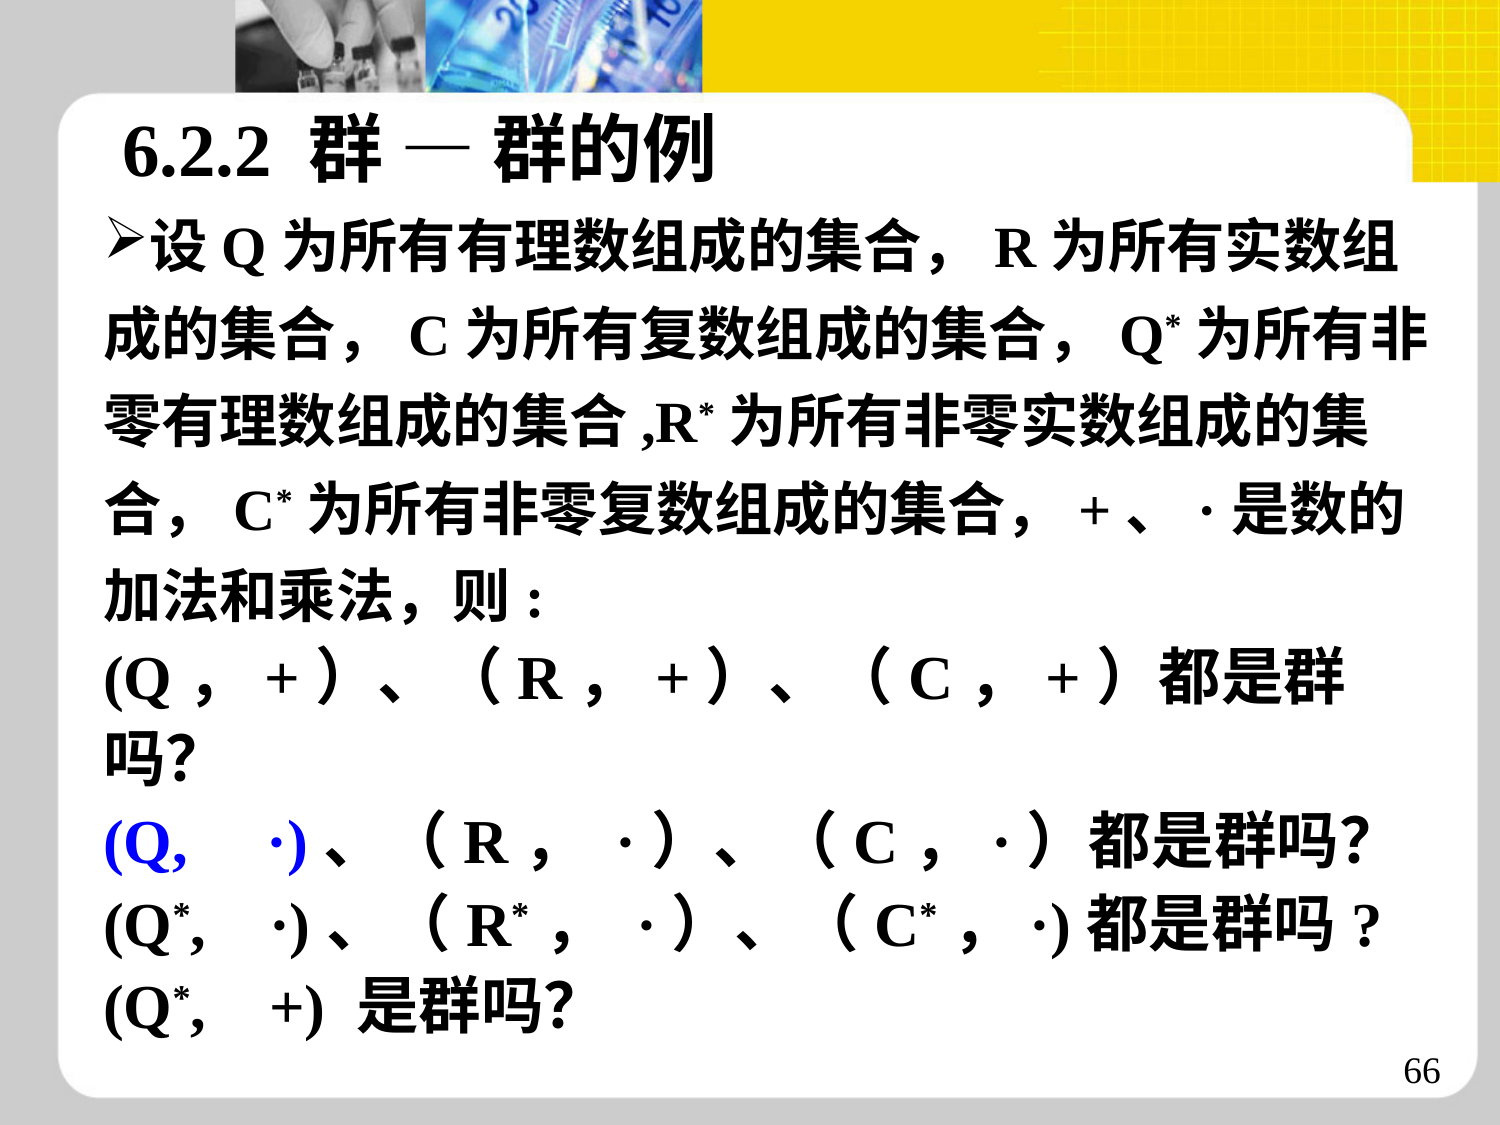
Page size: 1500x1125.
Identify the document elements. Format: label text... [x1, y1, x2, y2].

text_box 6.2.2 群 — 群的例 [88, 93, 1364, 199]
picture [0, 0, 1500, 1125]
slide_number 66 [1105, 1038, 1456, 1099]
list 设Q为所有有理数组成的集合，R为所有实数组成的集合，C为所有复数组成的集合，Q*为所有非零有理数组成的集合,R*为所有非零实数组成的集合，C*为所有非零复数组成的集合，+、·是数的加法和乘法，则: (Q，+）、（R，+）、（C，+）都是群吗？ (Q, ·)、（R， ·）、（C，·）都是群吗？ (Q*, ·)、（R*， ·）、（C*，·)都是群吗? (Q*, +) 是群吗？ [88, 184, 1451, 1000]
